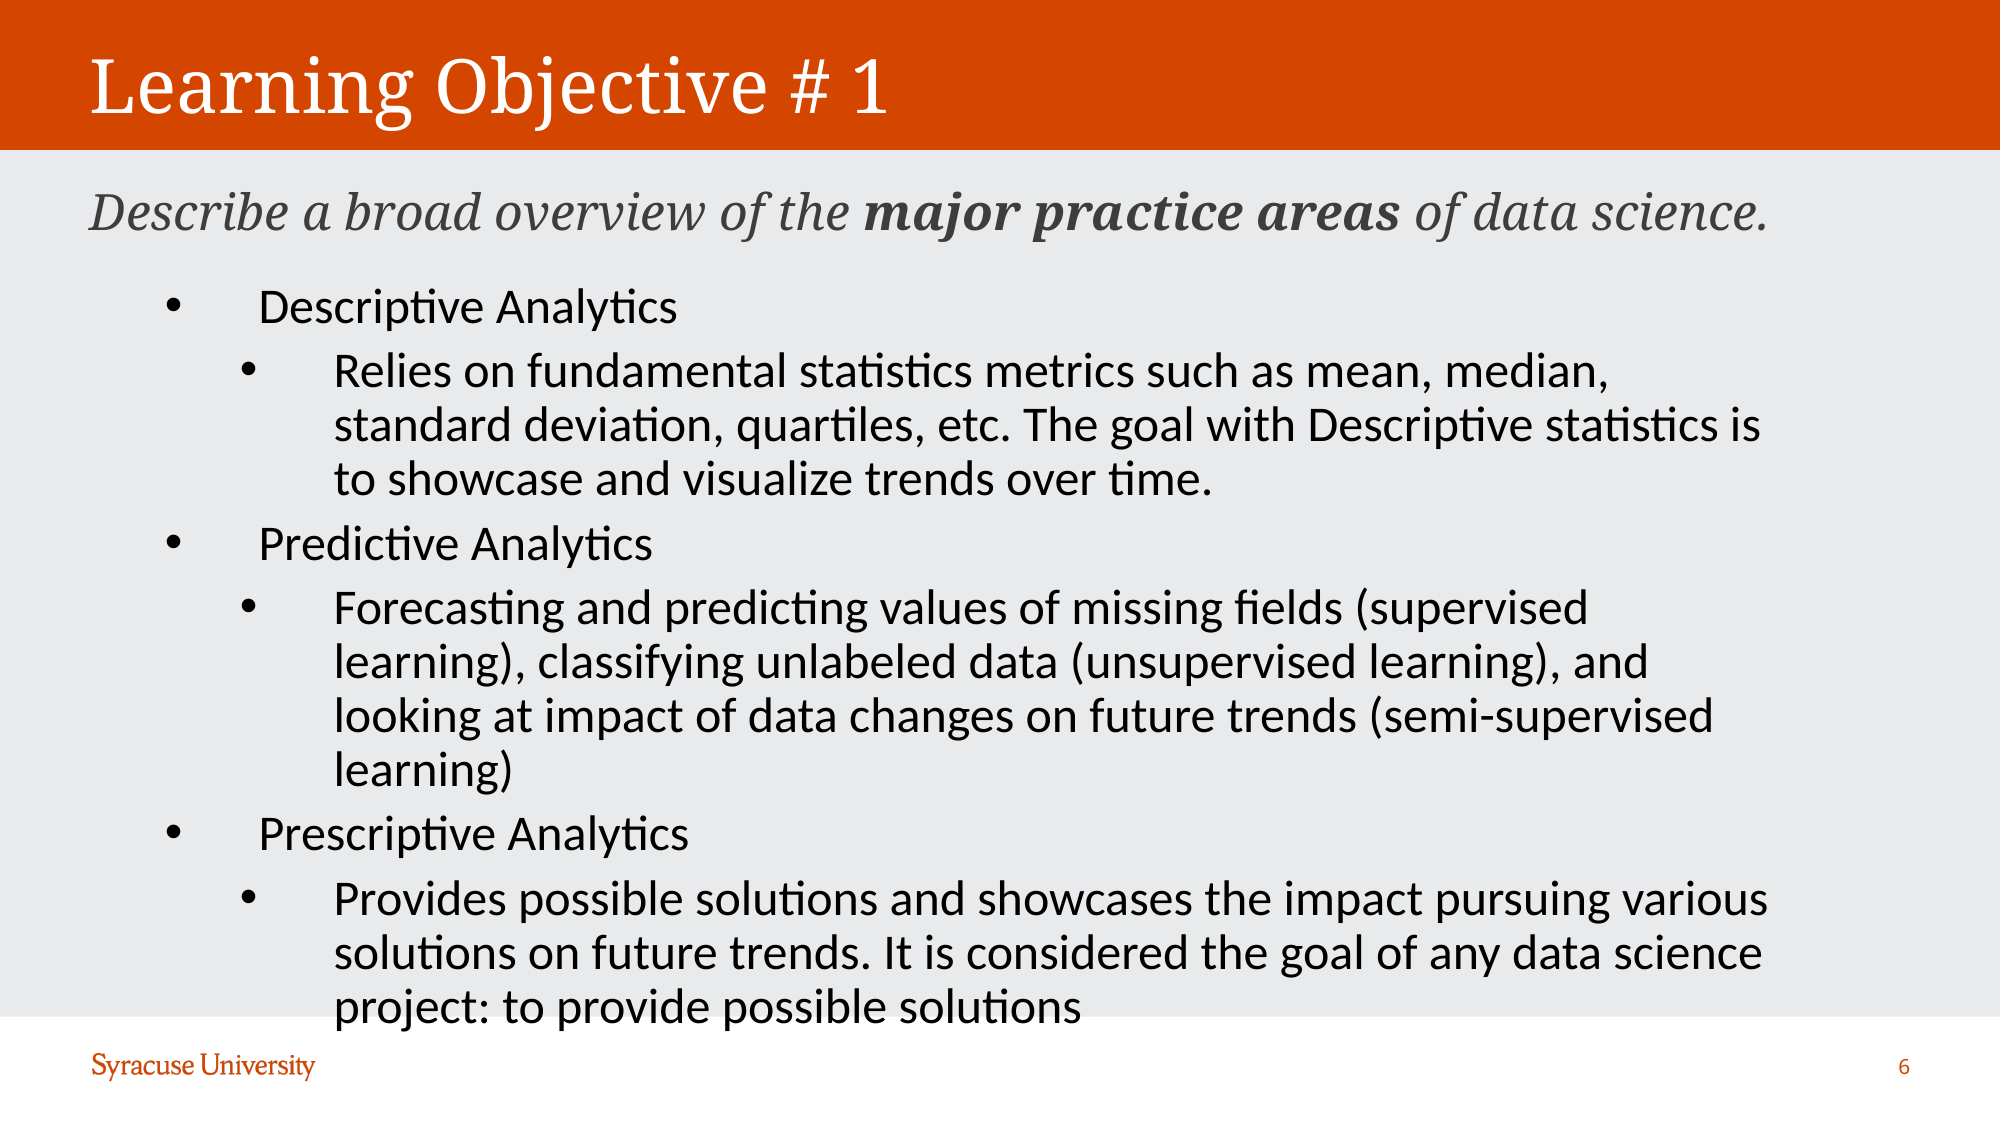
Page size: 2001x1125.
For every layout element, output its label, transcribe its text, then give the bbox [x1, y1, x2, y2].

list Descriptive Analytics Relies on fundamental statistics metrics such as mean, median, standard deviation, quartiles, etc. The goal with Descriptive statistics is to showcase and visualize trends over time. Predictive Analytics Forecasting and predicting values of missing fields (supervised learning), classifying unlabeled data (unsupervised learning), and looking at impact of data changes on future trends (semi-supervised learning) Prescriptive Analytics Provides possible solutions and showcases the impact pursuing various solutions on future trends. It is considered the goal of any data science project: to provide possible solutions [75, 272, 1788, 929]
picture [91, 1052, 316, 1082]
title Learning Objective # 1 [75, 41, 1925, 146]
list Describe a broad overview of the major practice areas of data science. [75, 179, 1788, 255]
slide_number 6 [1787, 1039, 1925, 1098]
